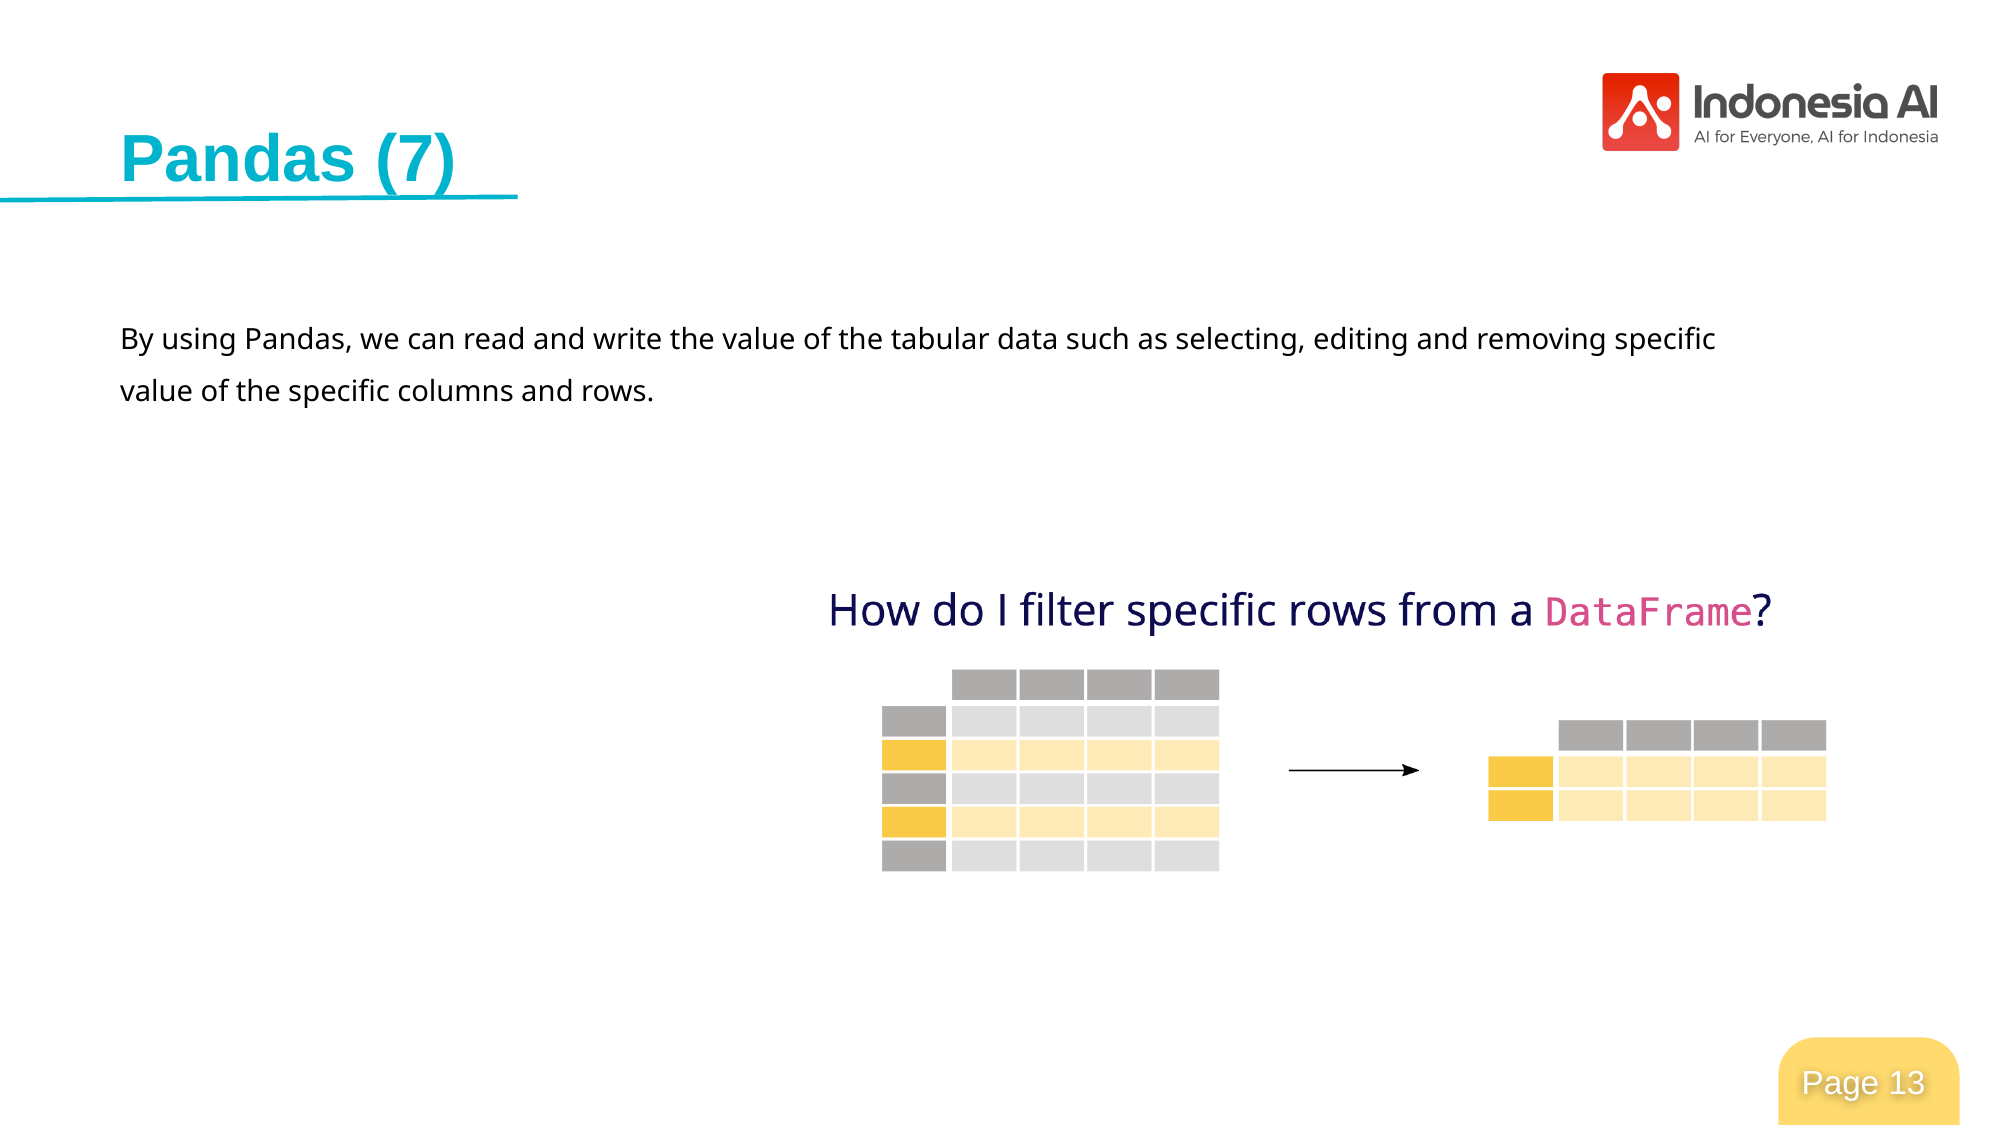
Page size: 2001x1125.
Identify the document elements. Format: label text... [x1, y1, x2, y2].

text_box Pandas (7) [99, 95, 1339, 216]
picture [1587, 59, 1953, 166]
text_box By using Pandas, we can read and write the value of the tabular data such as selecting, editing and removing specific value of the specific columns and rows. [99, 282, 1786, 428]
picture [785, 545, 1897, 921]
text_box Page 13 [1781, 1041, 1993, 1121]
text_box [0, 196, 518, 201]
